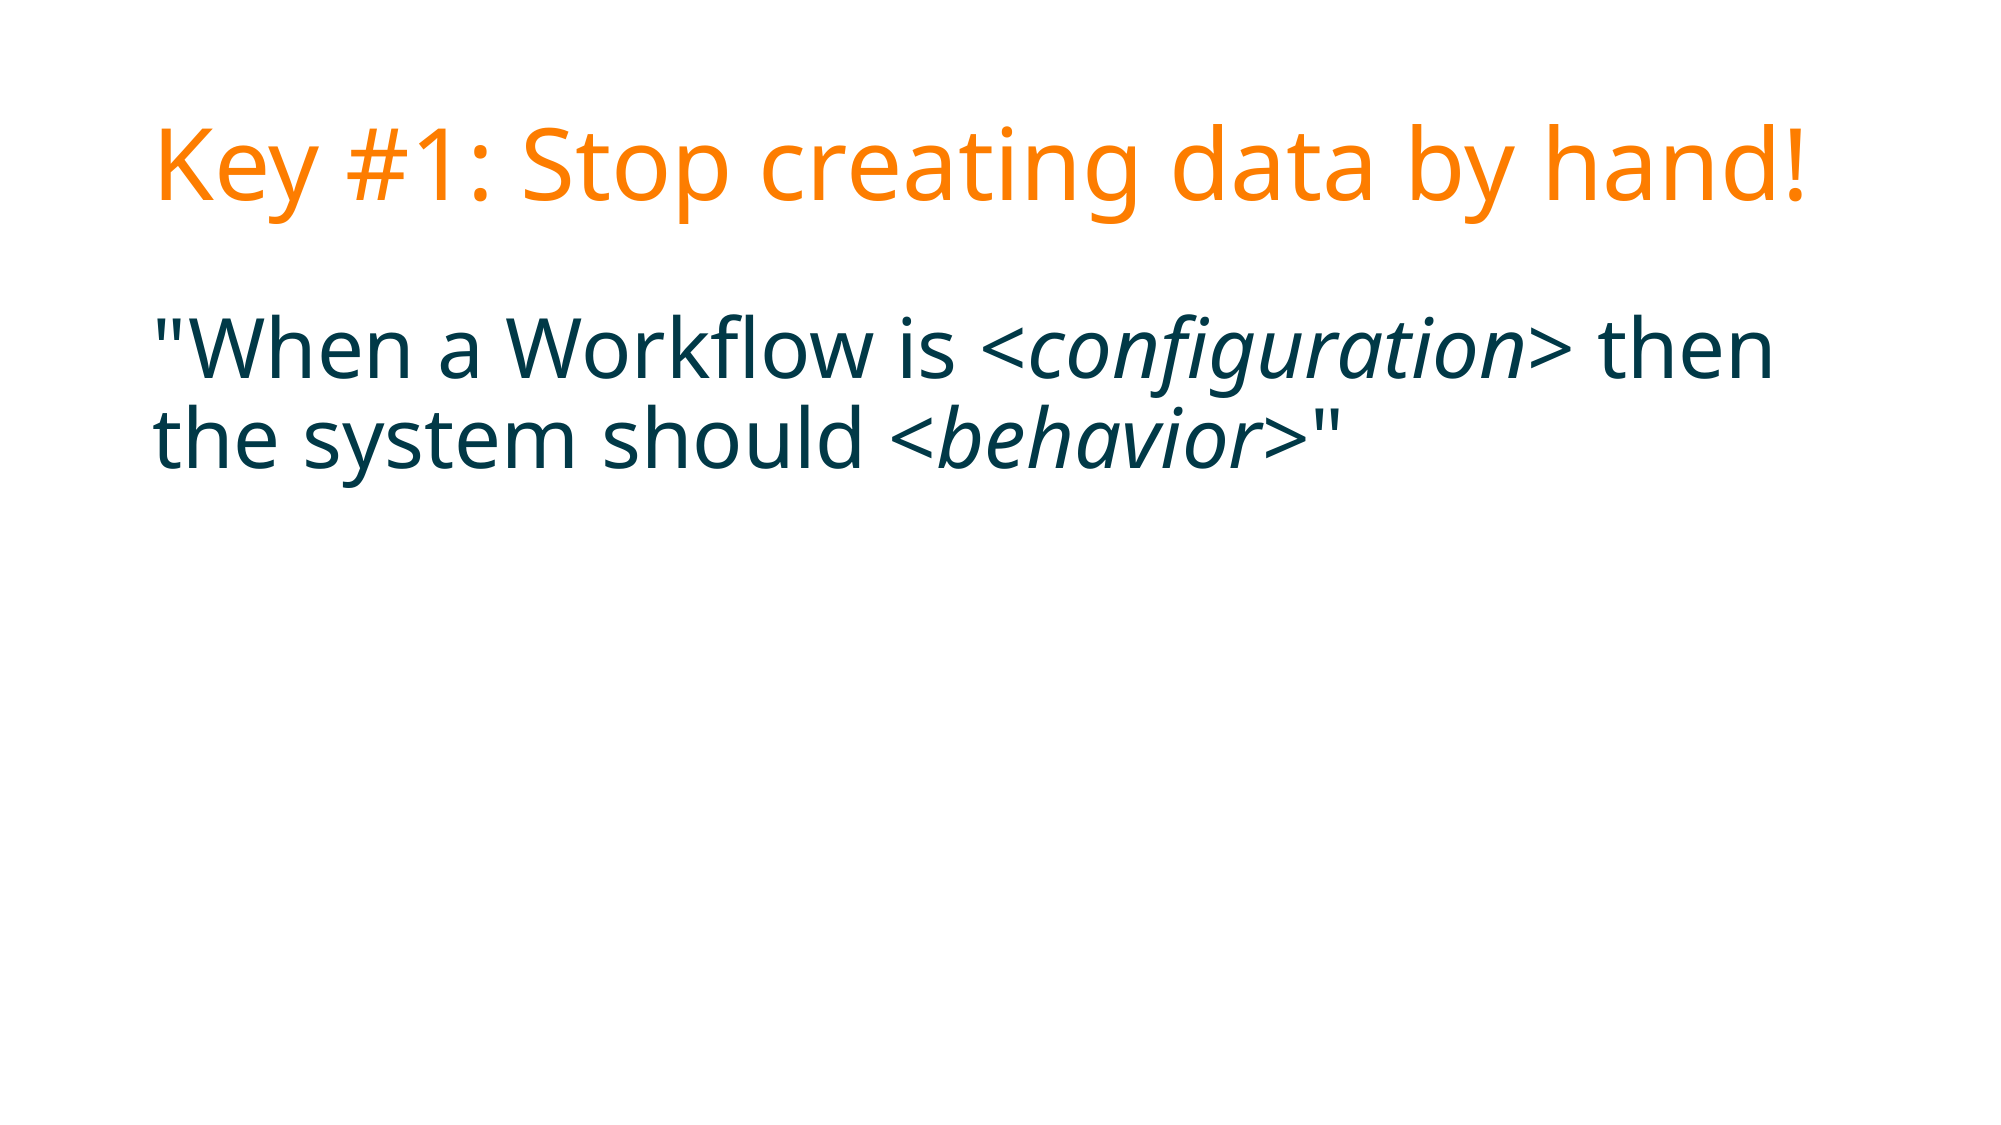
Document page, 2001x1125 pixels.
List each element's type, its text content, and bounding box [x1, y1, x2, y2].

list "When a Workflow is <configuration> then the system should <behavior>" [137, 299, 1863, 1014]
title Key #1: Stop creating data by hand! [137, 59, 1909, 278]
